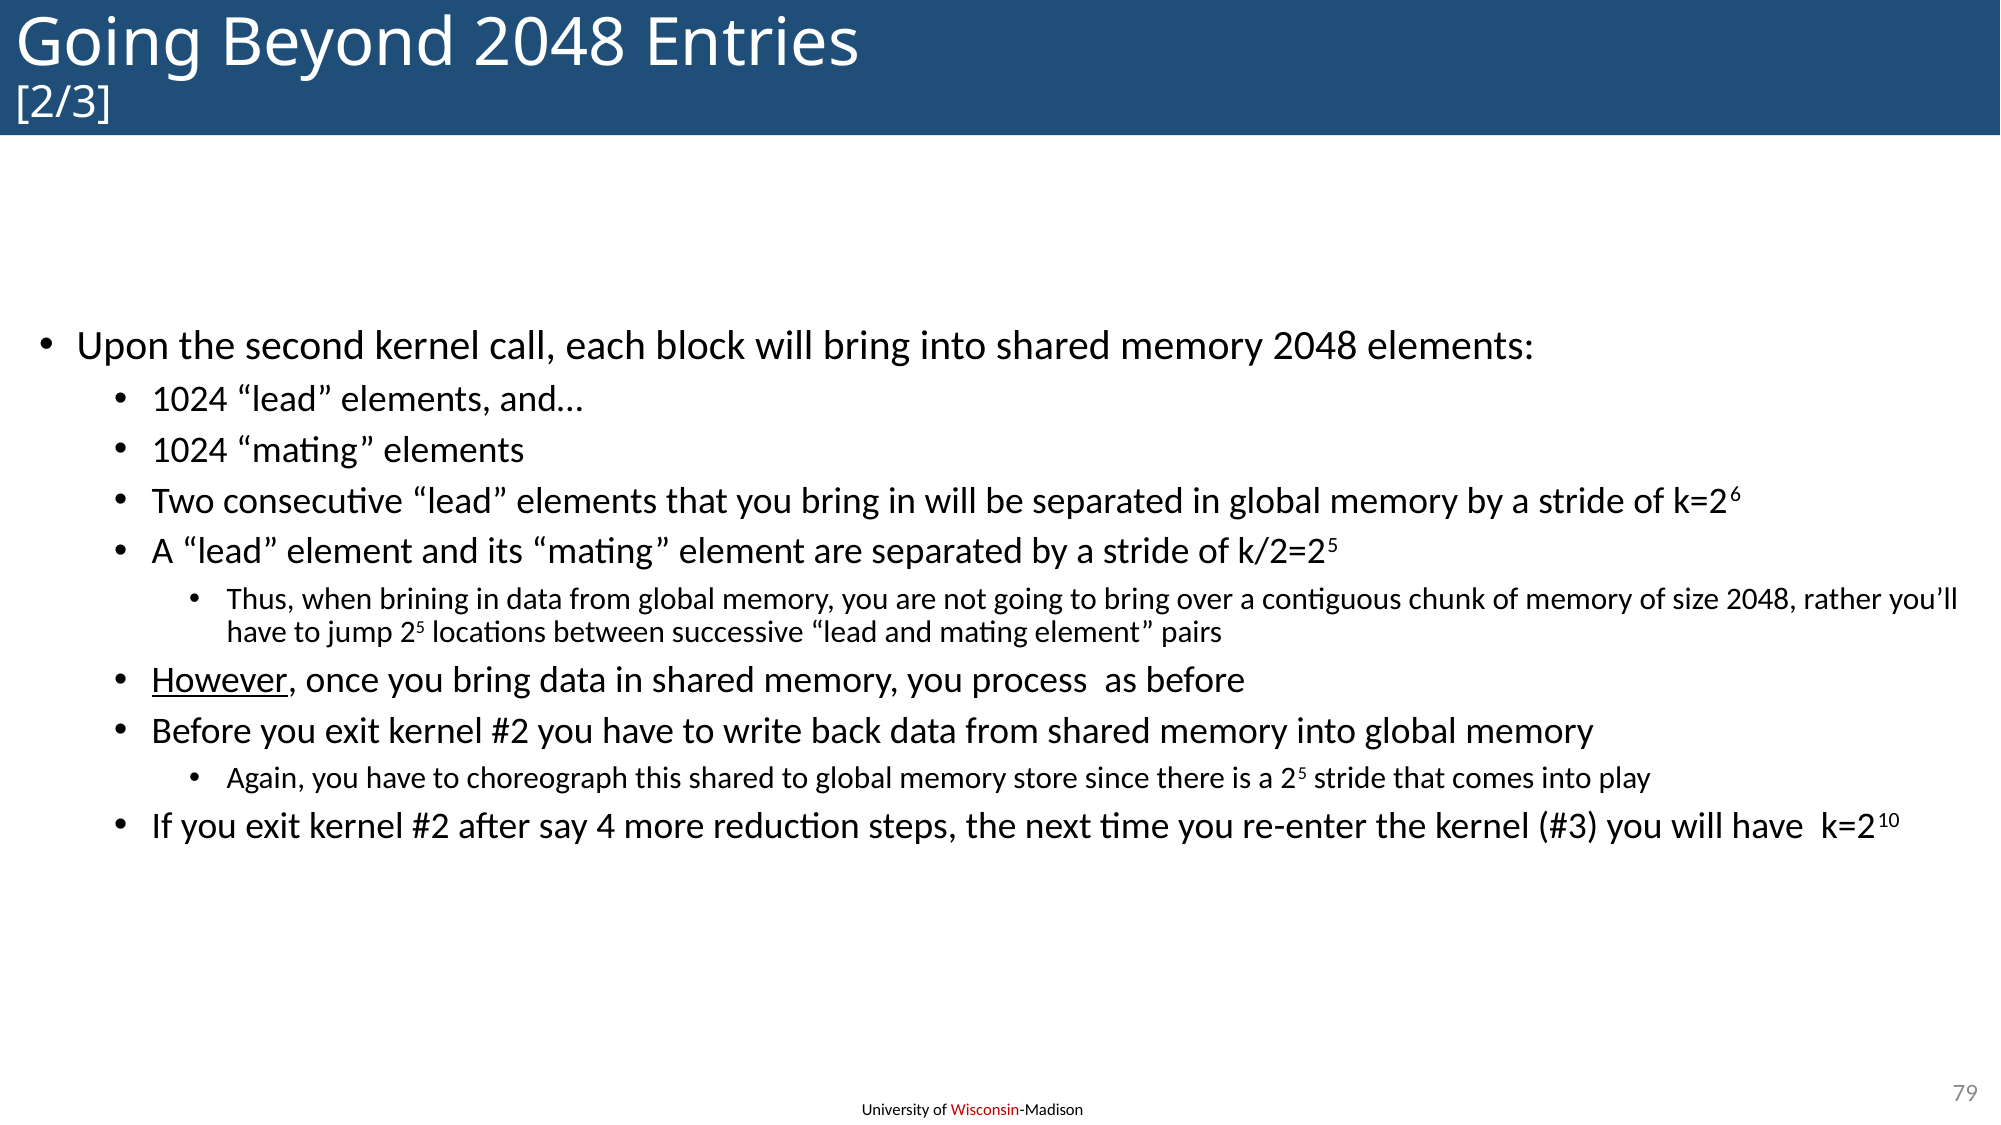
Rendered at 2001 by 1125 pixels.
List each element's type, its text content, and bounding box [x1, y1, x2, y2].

title Going Beyond 2048 Entries [2/3] [0, 0, 2000, 136]
slide_number 79 [1879, 1069, 1994, 1114]
list Upon the second kernel call, each block will bring into shared memory 2048 elements: 1024 “lead” elements, and… 1024 “mating” elements Two consecutive “lead” elements that you bring in will be separated in global memory by a stride of k=26 A “lead” element and its “mating” element are separated by a stride of k/2=25 Thus, when brining in data from global memory, you are not going to bring over a contiguous chunk of memory of size 2048, rather you’ll have to jump 25 locations between successive “lead and mating element” pairs However, once you bring data in shared memory, you process as before Before you exit kernel #2 you have to write back data from shared memory into global memory Again, you have to choreograph this shared to global memory store since there is a 25 stride that comes into play If you exit kernel #2 after say 4 more reduction steps, the next time you re-enter the kernel (#3) you will have k=210 [24, 245, 1987, 1055]
